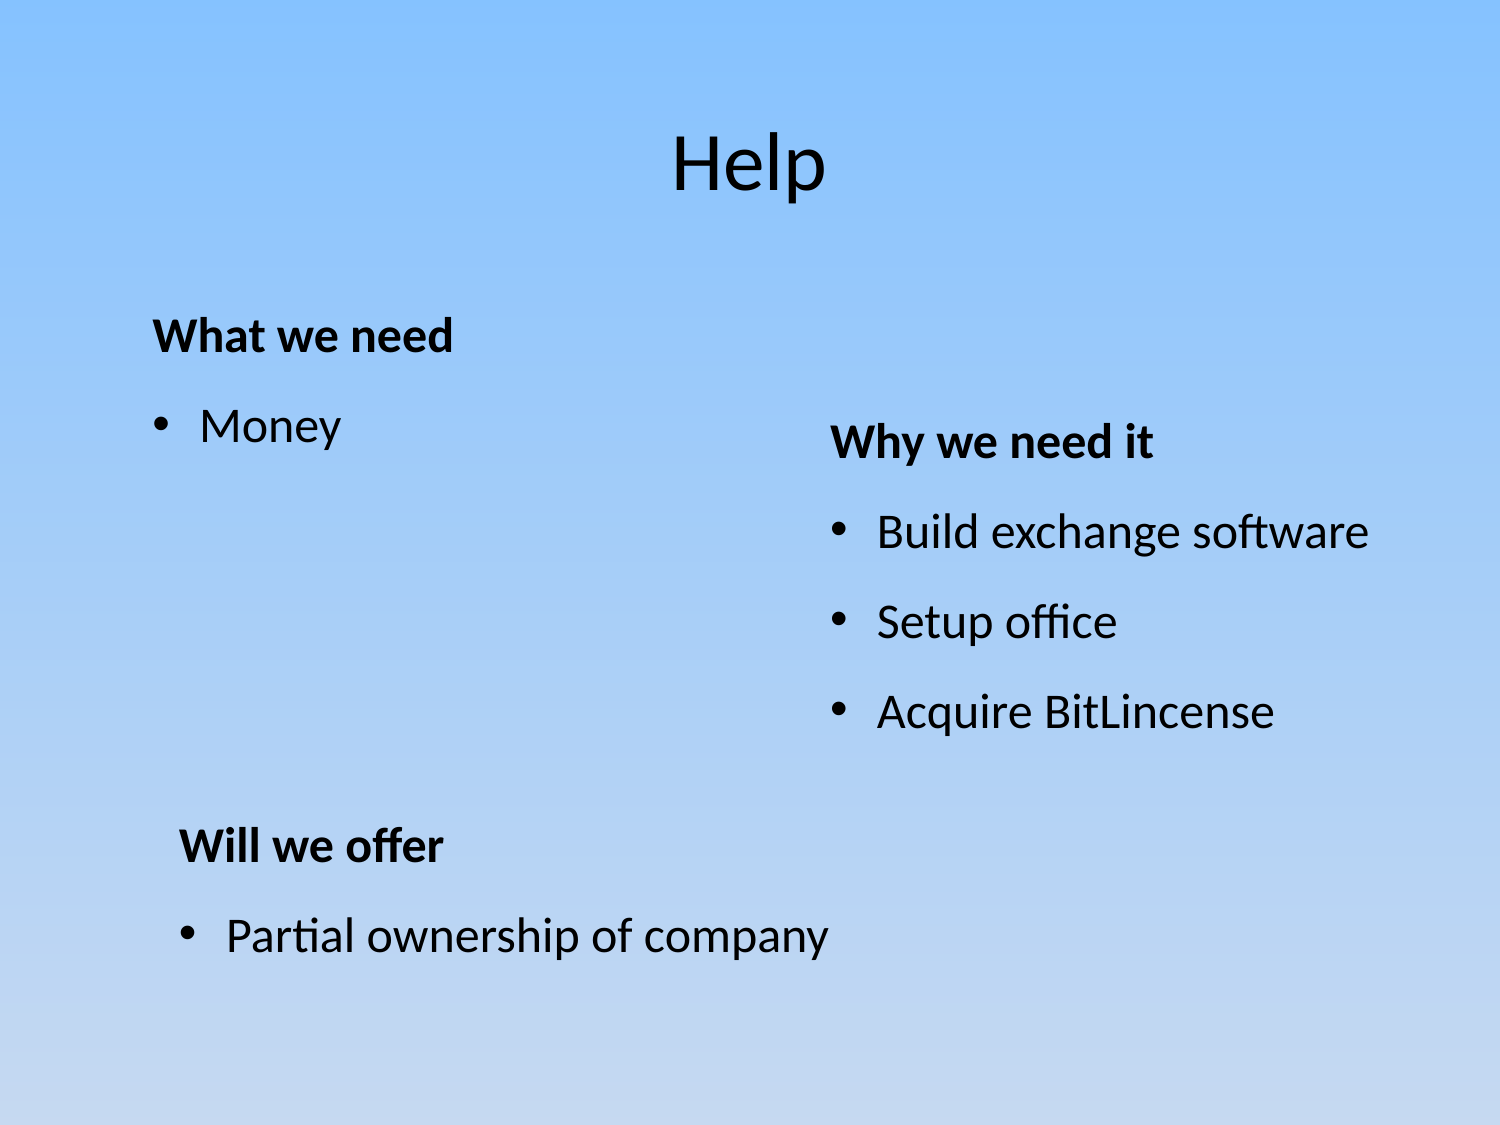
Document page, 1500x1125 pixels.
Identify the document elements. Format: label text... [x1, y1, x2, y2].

text_box Why we need it Build exchange software Setup office Acquire BitLincense [815, 371, 1385, 746]
text_box Help [0, 99, 1500, 215]
text_box Will we offer Partial ownership of company [164, 774, 845, 970]
text_box What we need Money [137, 265, 700, 461]
